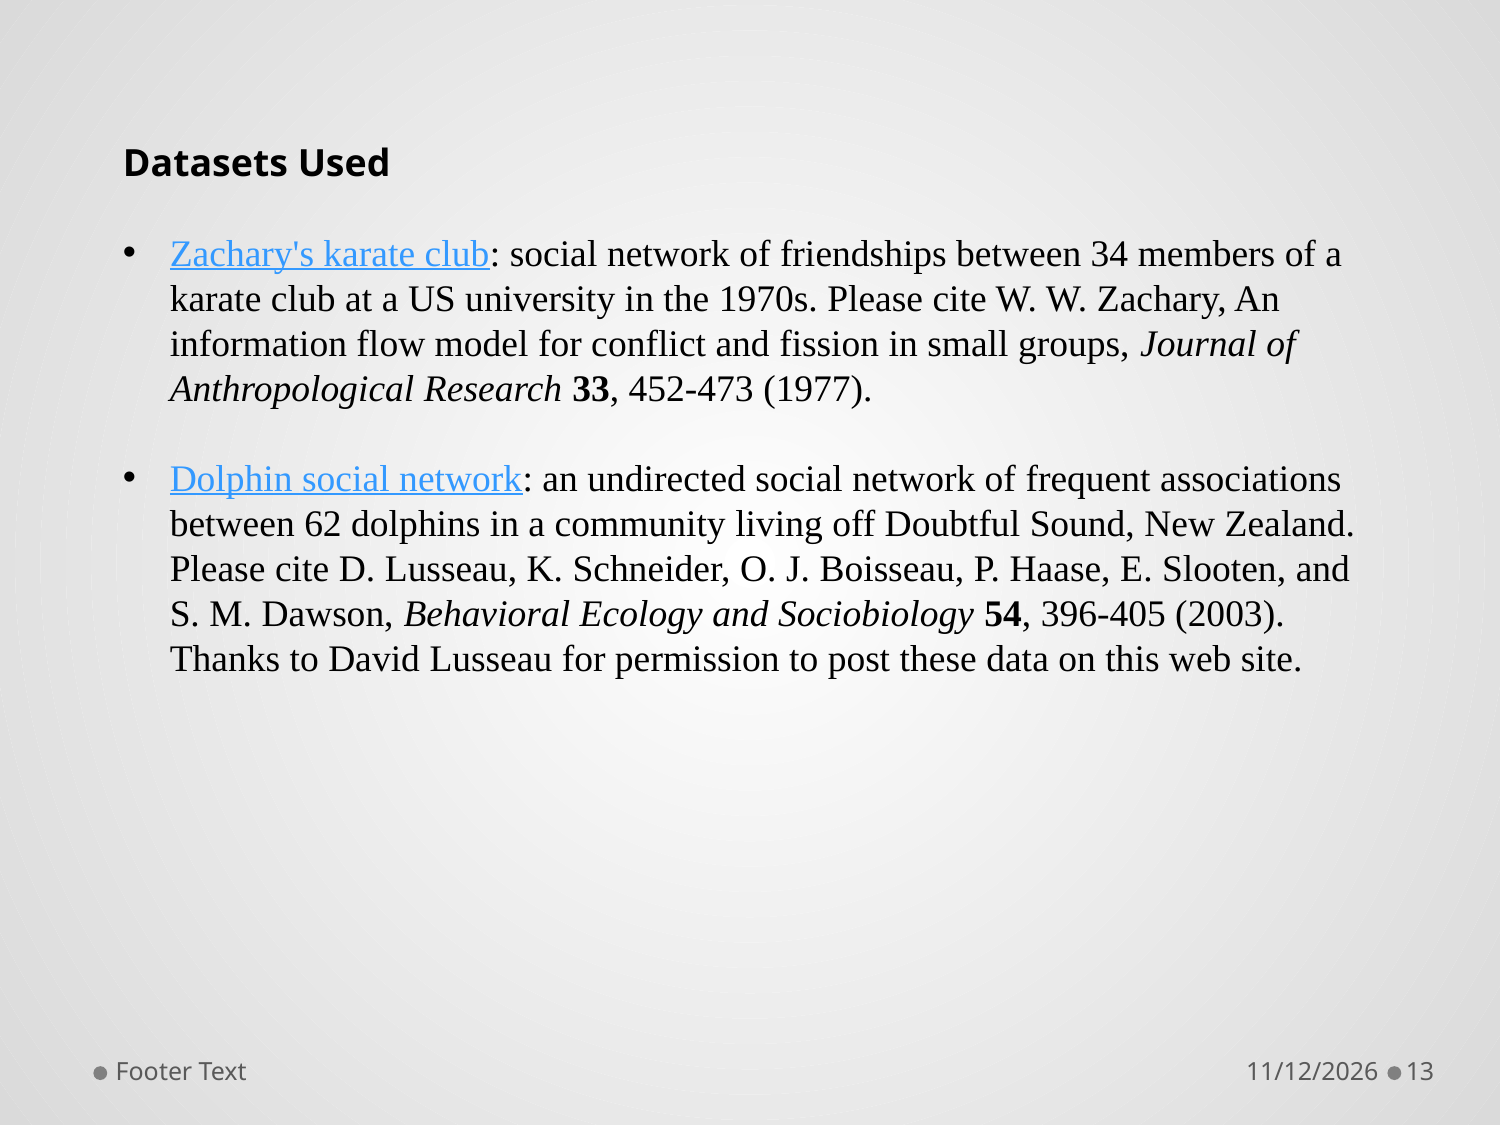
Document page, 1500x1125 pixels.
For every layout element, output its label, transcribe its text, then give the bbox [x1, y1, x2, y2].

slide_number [1043, 1047, 1386, 1103]
slide_number 13 [1401, 1042, 1494, 1103]
text_box Datasets Used Zachary's karate club: social network of friendships between 34 members of a karate club at a US university in the 1970s. Please cite W. W. Zachary, An information flow model for conflict and fission in small groups, Journal of Anthropological Research 33, 452-473 (1977). Dolphin social network: an undirected social network of frequent associations between 62 dolphins in a community living off Doubtful Sound, New Zealand. Please cite D. Lusseau, K. Schneider, O. J. Boisseau, P. Haase, E. Slooten, and S. M. Dawson, Behavioral Ecology and Sociobiology 54, 396-405 (2003). Thanks to David Lusseau for permission to post these data on this web site. [108, 131, 1386, 1047]
footer Footer Text [108, 1047, 576, 1103]
